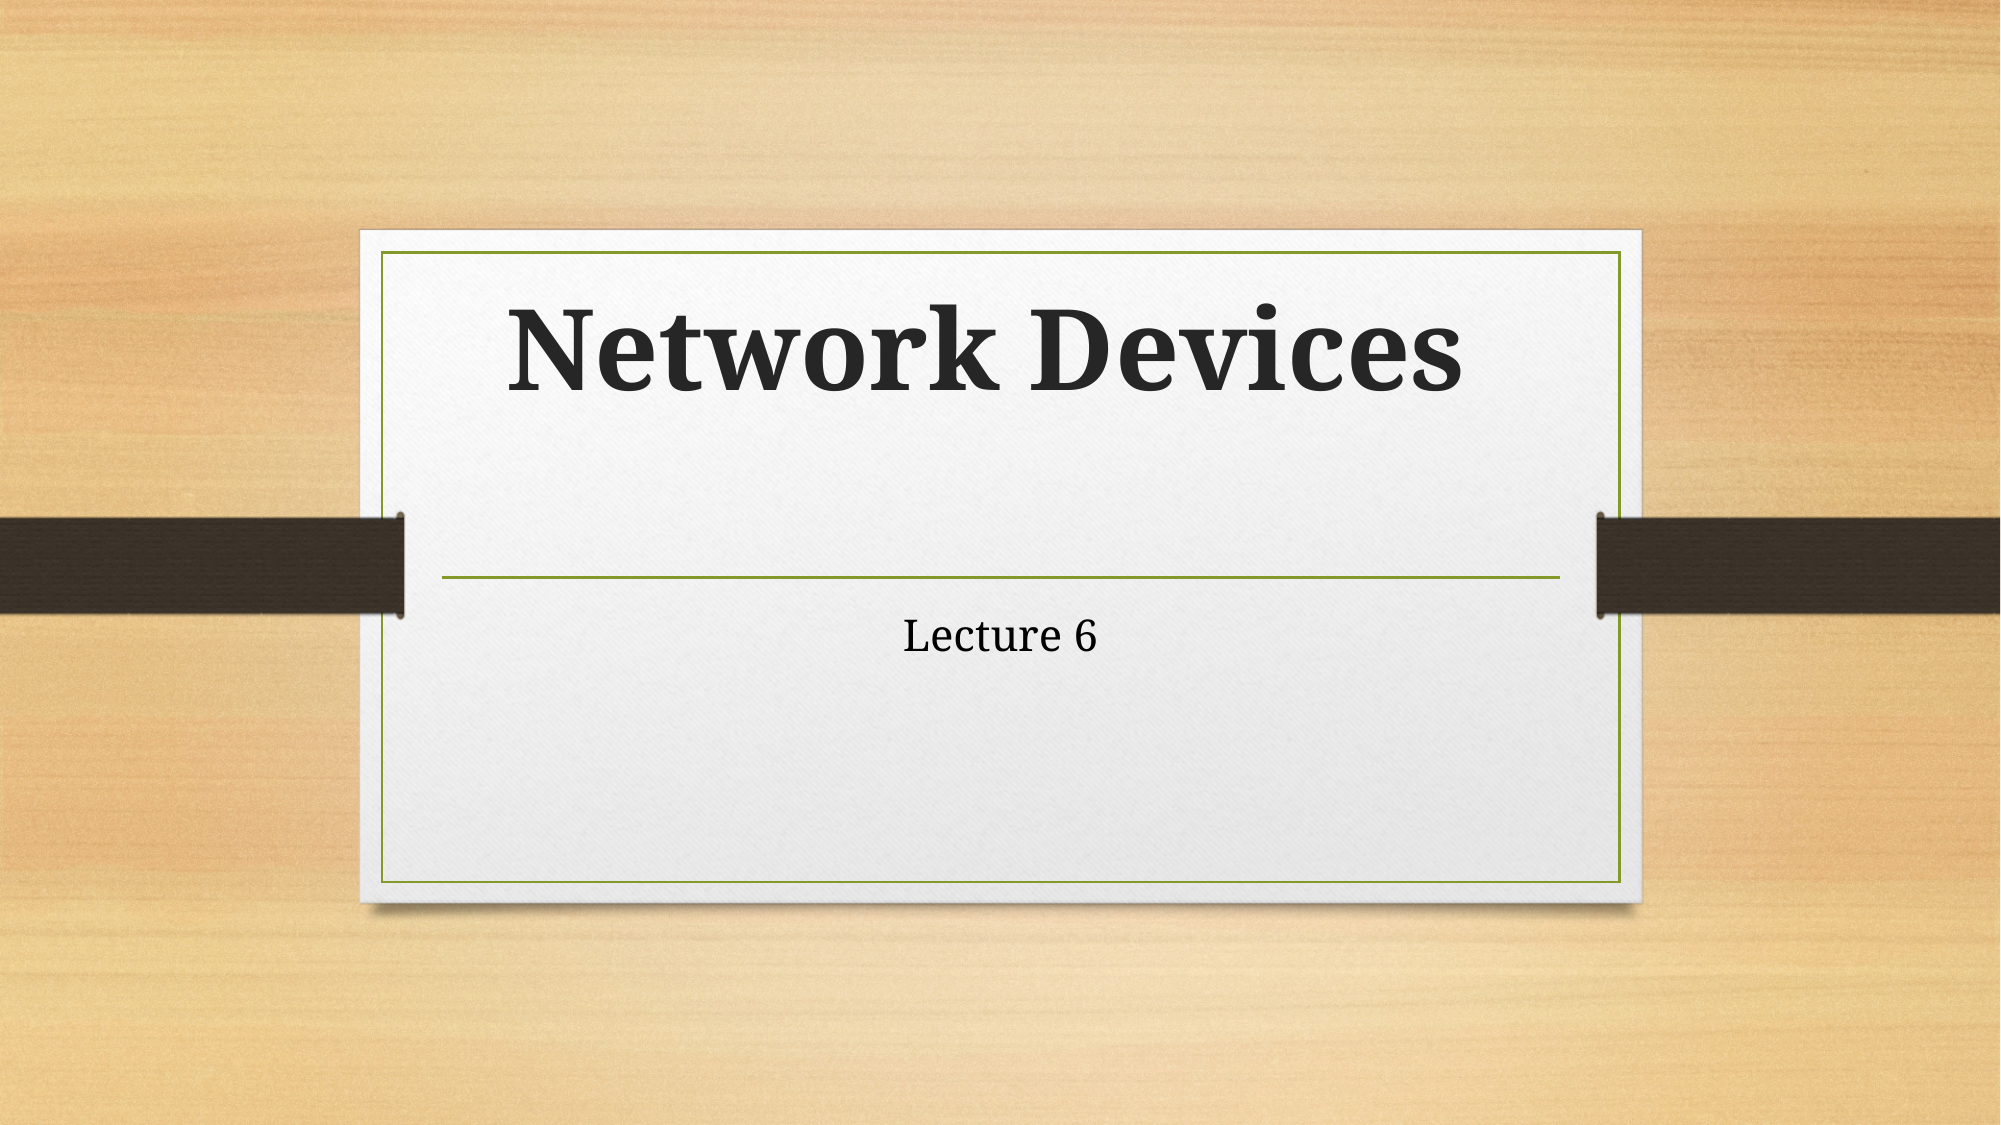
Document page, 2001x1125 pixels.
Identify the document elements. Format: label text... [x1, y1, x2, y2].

title Network Devices [441, 306, 1560, 556]
subtitle Lecture 6 [441, 600, 1560, 817]
picture [0, 0, 2001, 1125]
